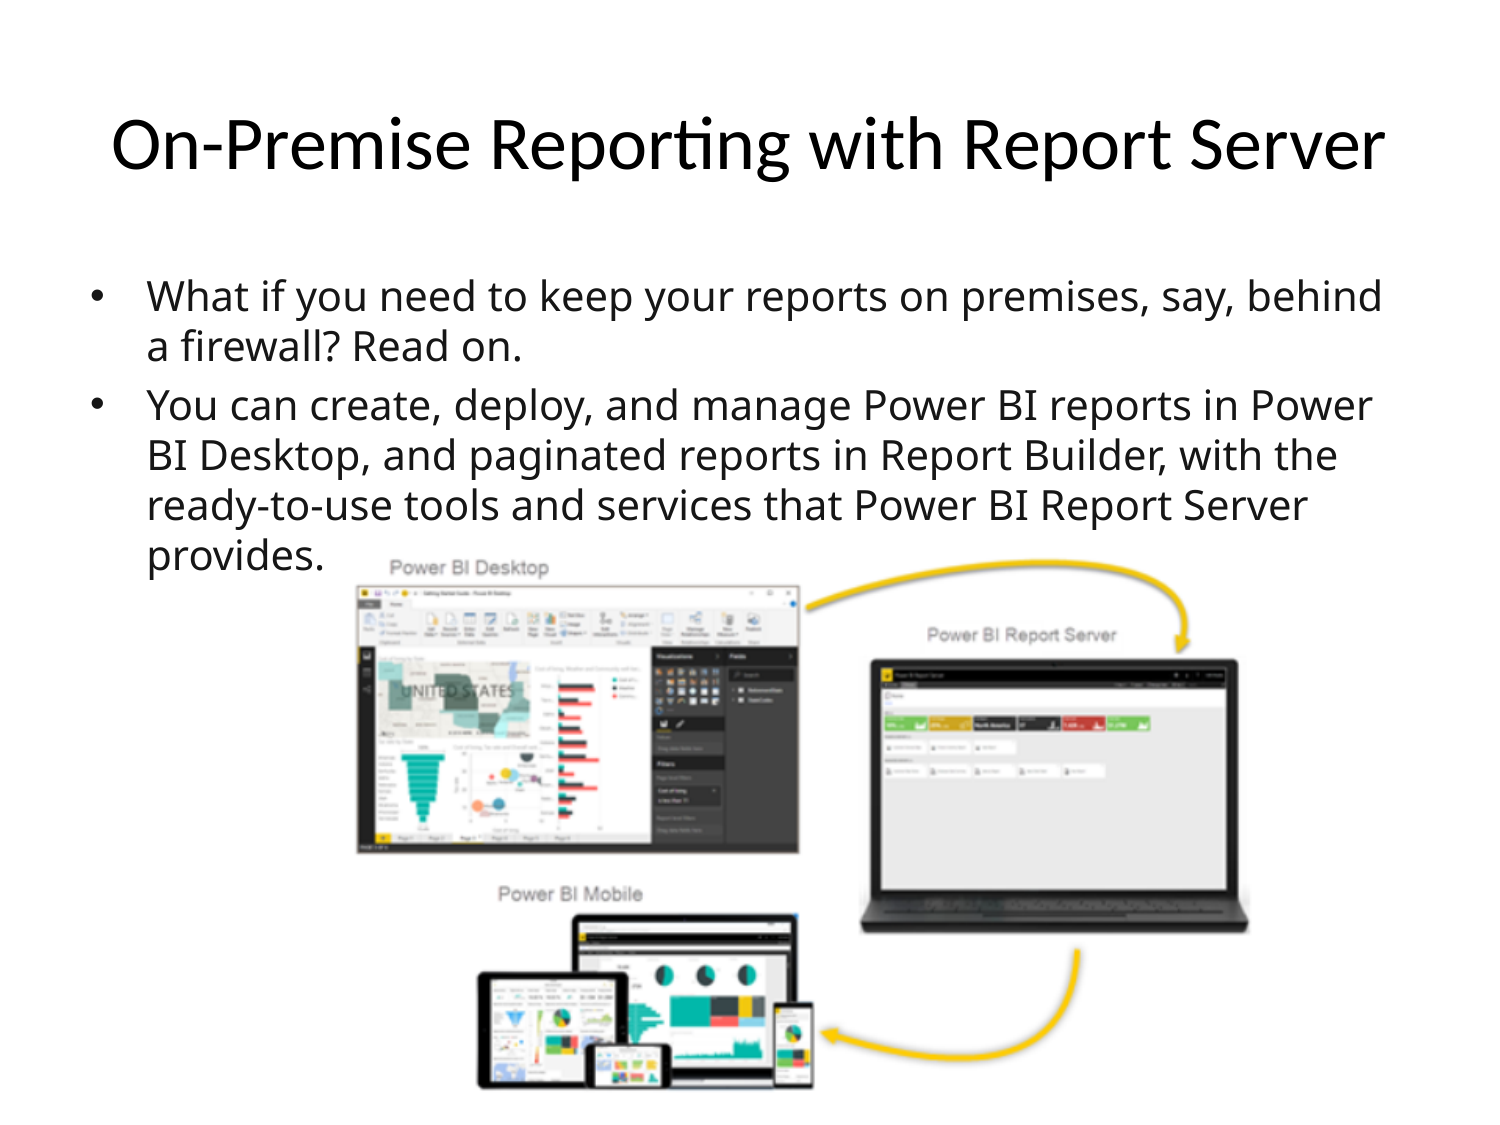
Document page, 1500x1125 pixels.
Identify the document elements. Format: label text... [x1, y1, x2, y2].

list What if you need to keep your reports on premises, say, behind a firewall? Read on. You can create, deploy, and manage Power BI reports in Power BI Desktop, and paginated reports in Report Builder, with the ready-to-use tools and services that Power BI Report Server provides. [75, 262, 1425, 1005]
title On-Premise Reporting with Report Server [75, 45, 1425, 233]
picture [341, 536, 1311, 1105]
